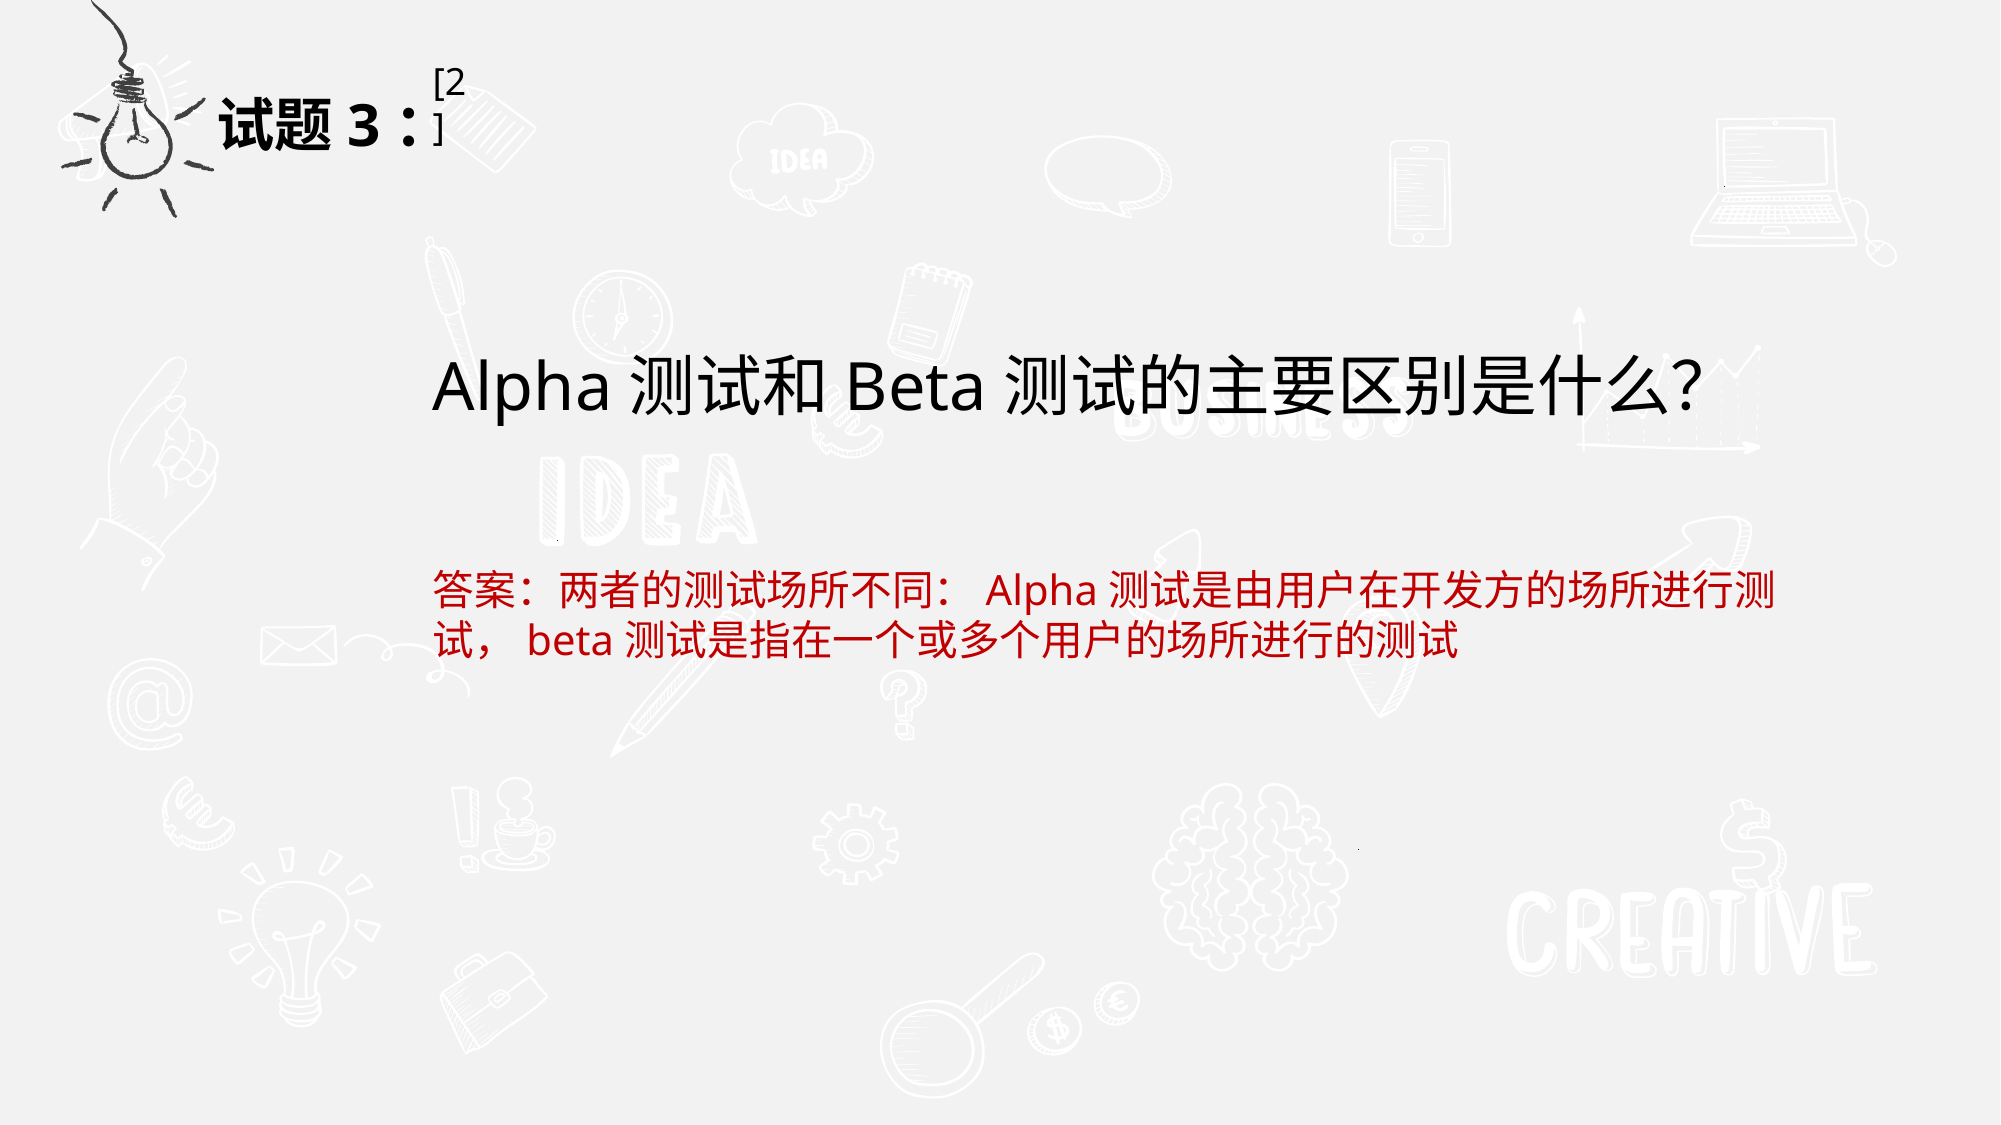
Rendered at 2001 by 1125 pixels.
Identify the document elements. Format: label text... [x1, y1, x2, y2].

text_box [2] [417, 50, 492, 155]
text_box 答案：两者的测试场所不同：Alpha测试是由用户在开发方的场所进行测试，beta测试是指在一个或多个用户的场所进行的测试 [418, 556, 1822, 672]
text_box Alpha测试和Beta测试的主要区别是什么？ [418, 336, 1812, 431]
text_box 试题3： [202, 80, 468, 166]
